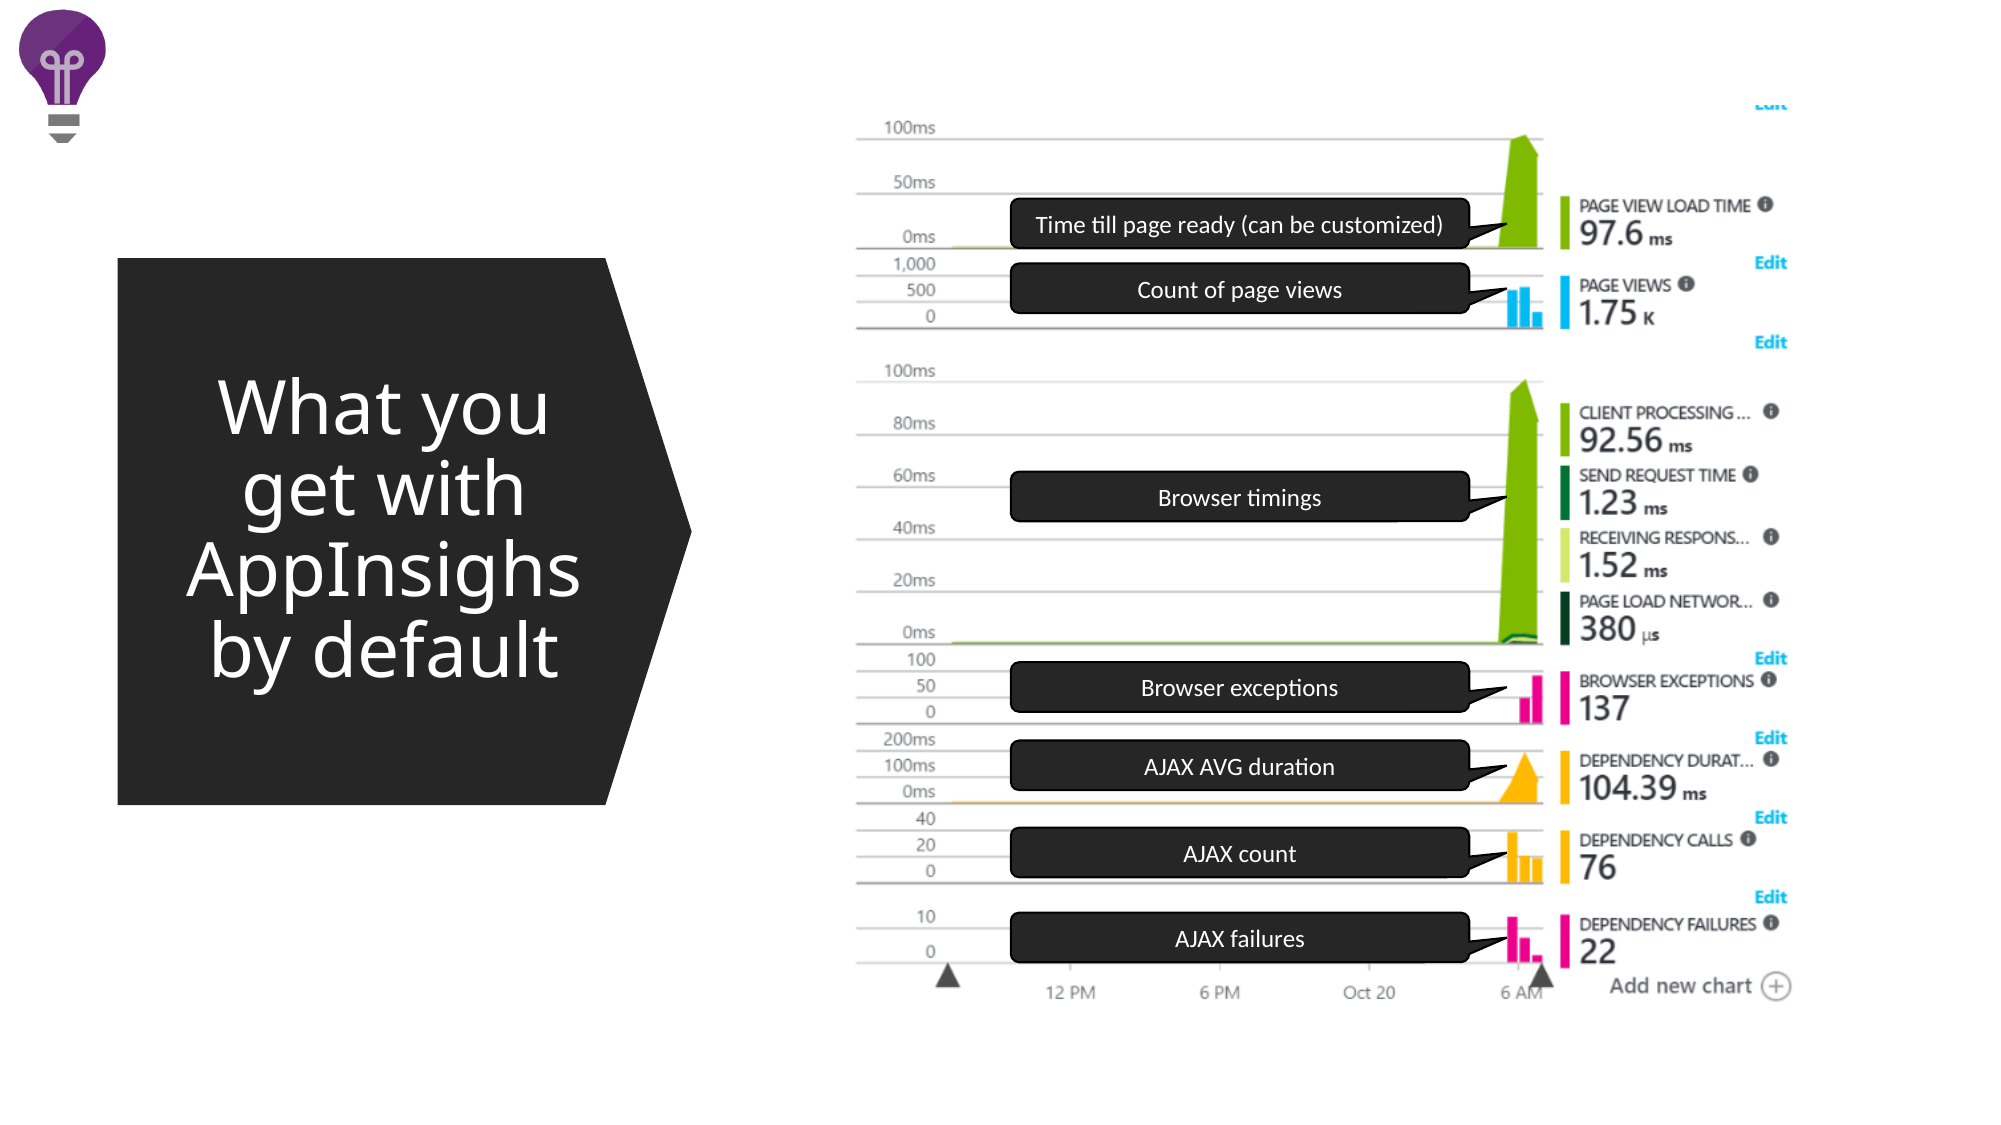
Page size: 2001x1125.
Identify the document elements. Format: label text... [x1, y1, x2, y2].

picture [0, 9, 190, 144]
text_box [116, 257, 693, 807]
picture [853, 105, 1826, 1020]
title What you get with AppInsighs by default [168, 322, 601, 741]
